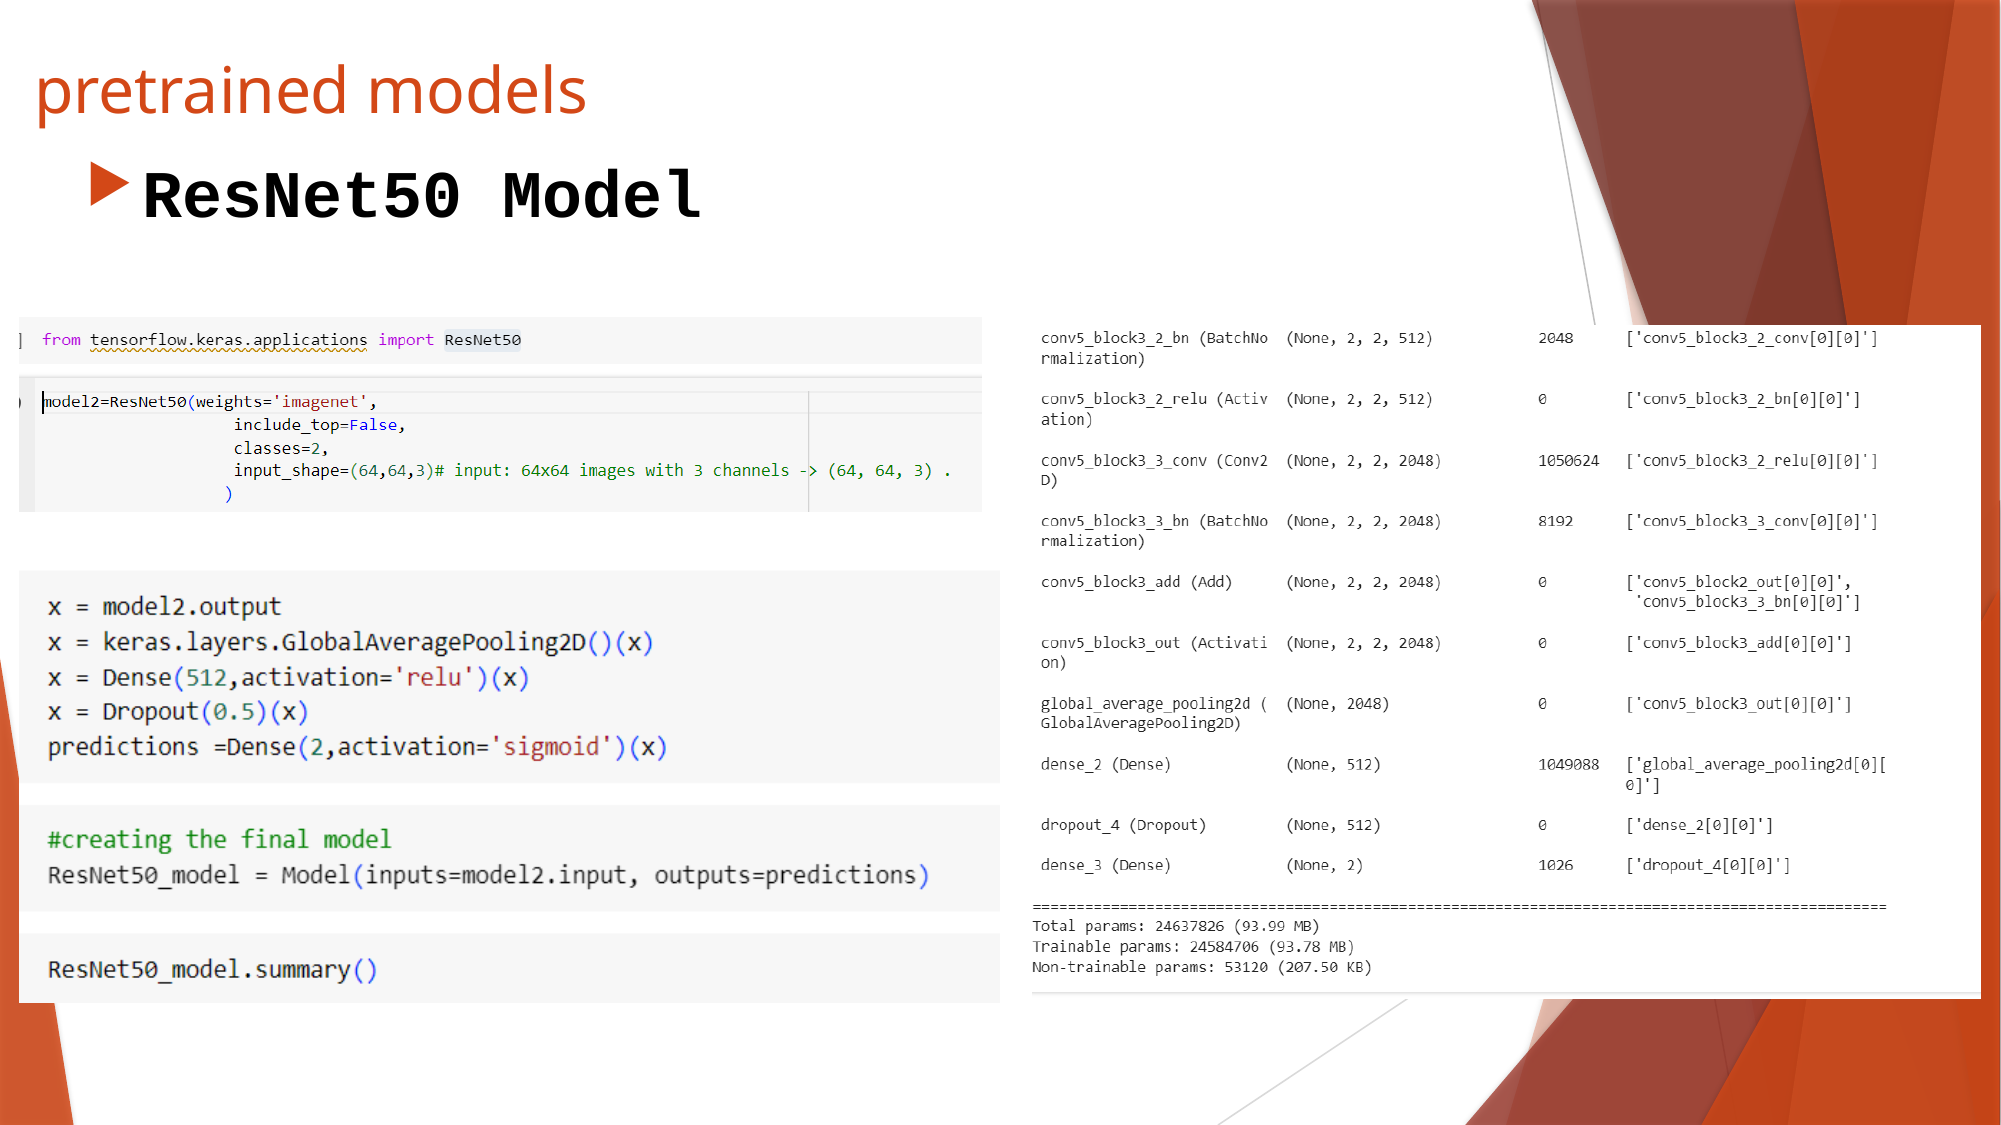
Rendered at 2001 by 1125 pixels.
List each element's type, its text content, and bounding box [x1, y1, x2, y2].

picture [1032, 325, 1982, 1000]
picture [18, 314, 982, 513]
title pretrained models [19, 41, 1430, 204]
picture [18, 561, 1001, 1003]
list ResNet50 Model [70, 143, 1481, 931]
